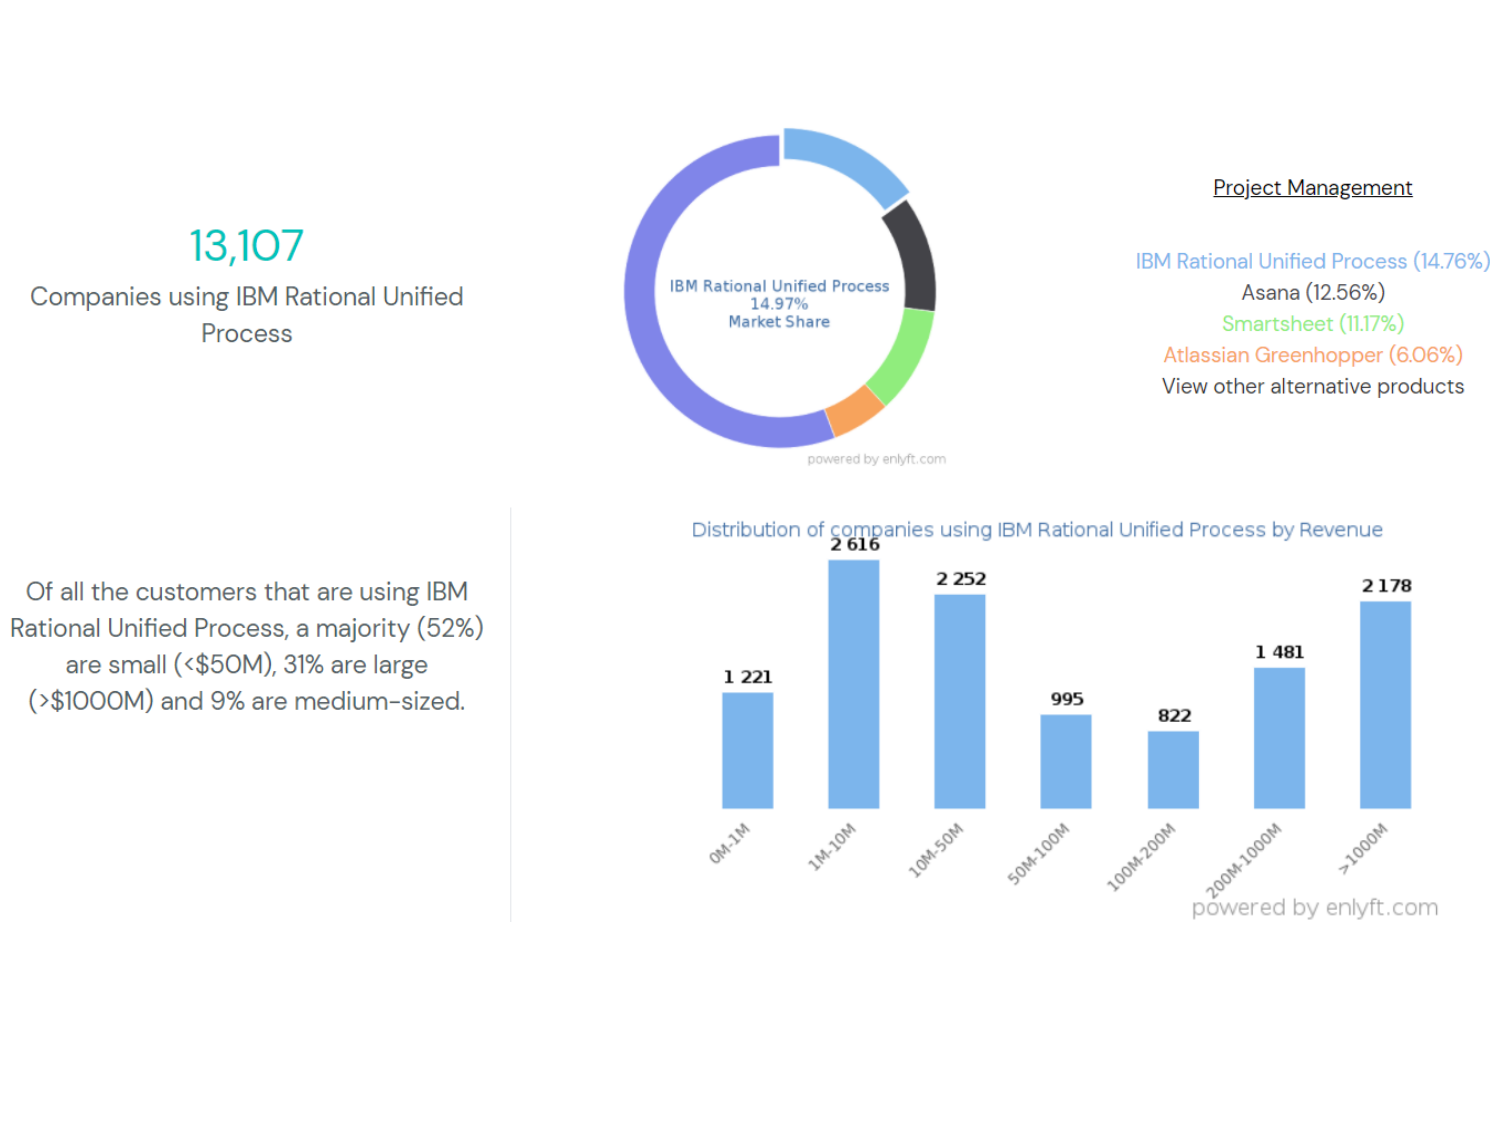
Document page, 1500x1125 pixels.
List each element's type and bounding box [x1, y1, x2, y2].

picture [0, 89, 1500, 476]
picture [0, 491, 1500, 922]
